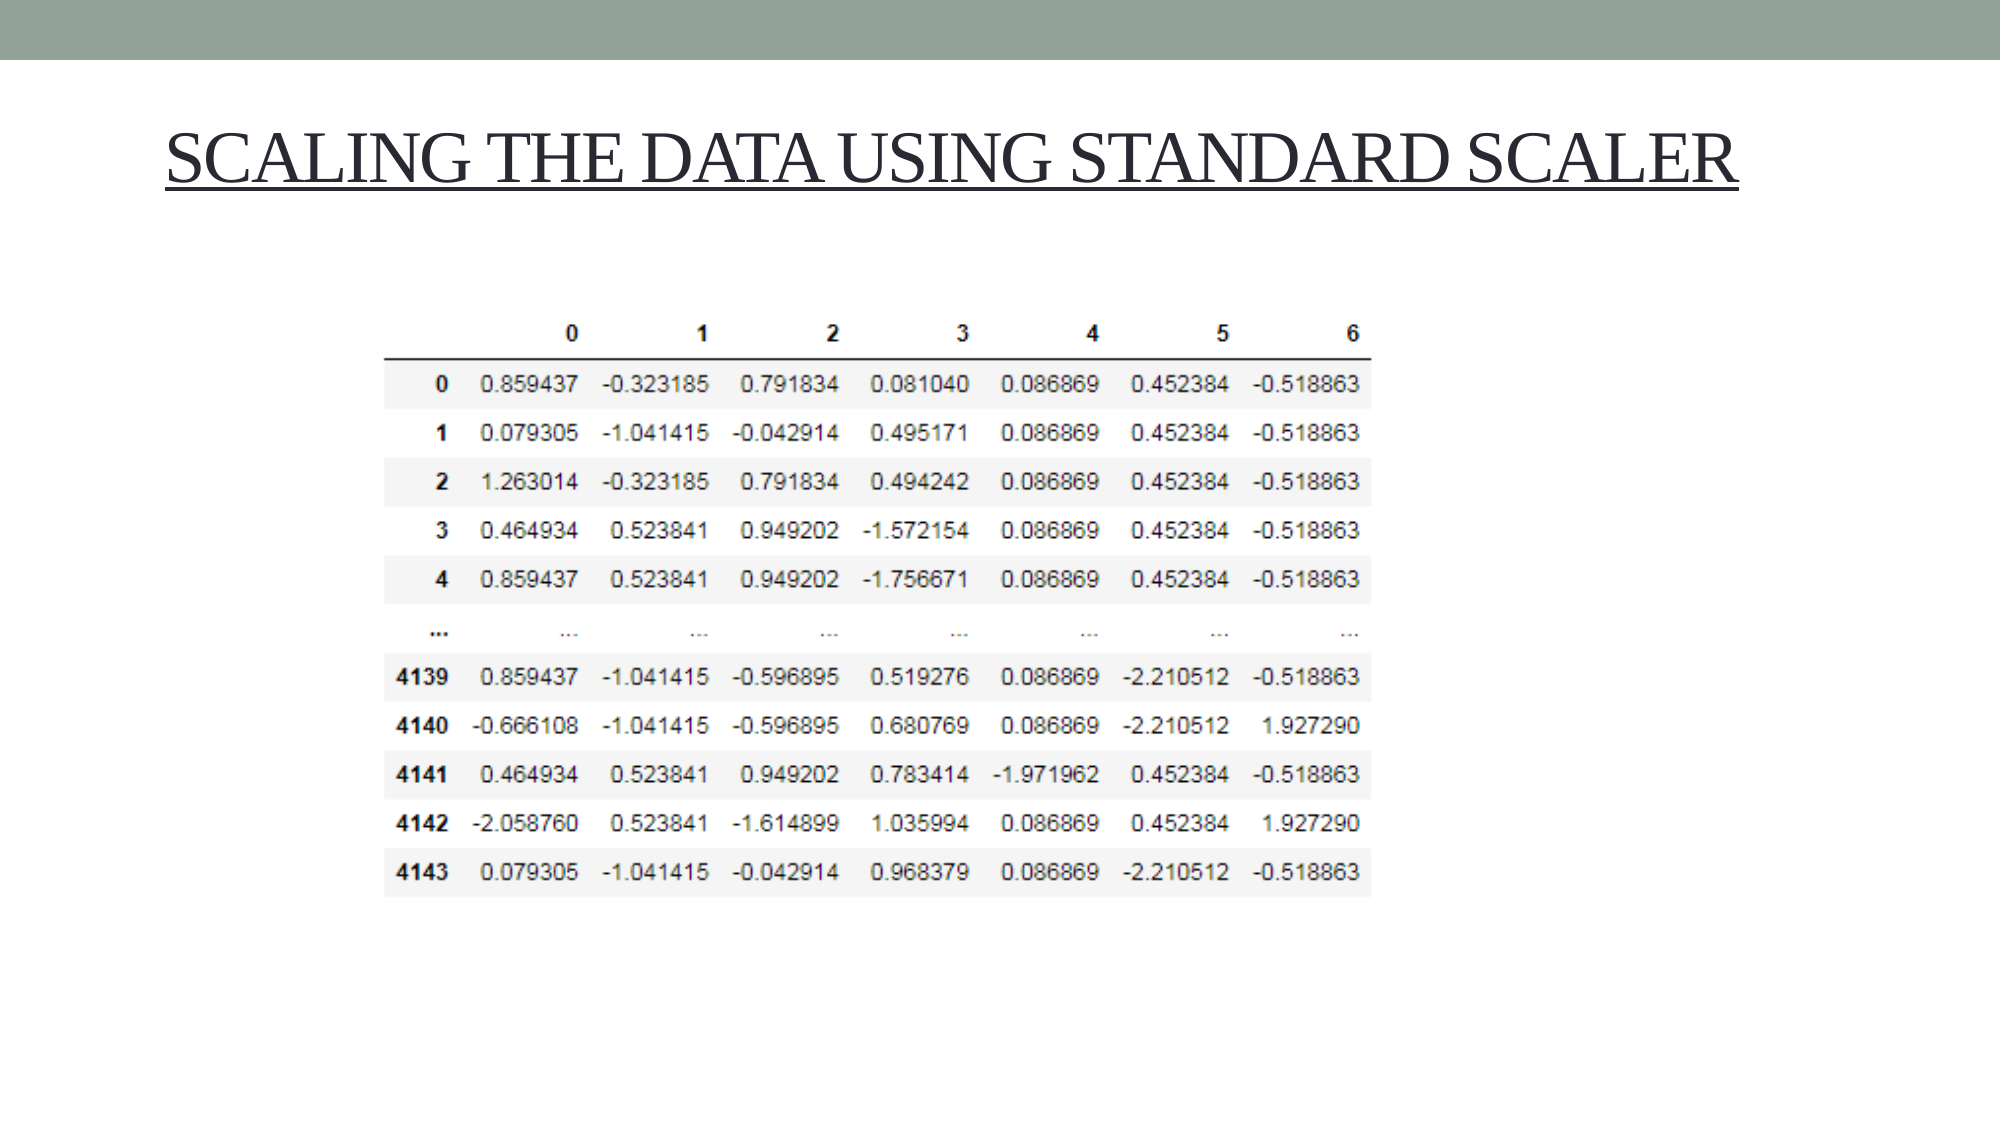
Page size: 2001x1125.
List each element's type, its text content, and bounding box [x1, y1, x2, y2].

title SCALING THE DATA USING STANDARD SCALER [149, 99, 1924, 206]
picture [359, 308, 1422, 918]
